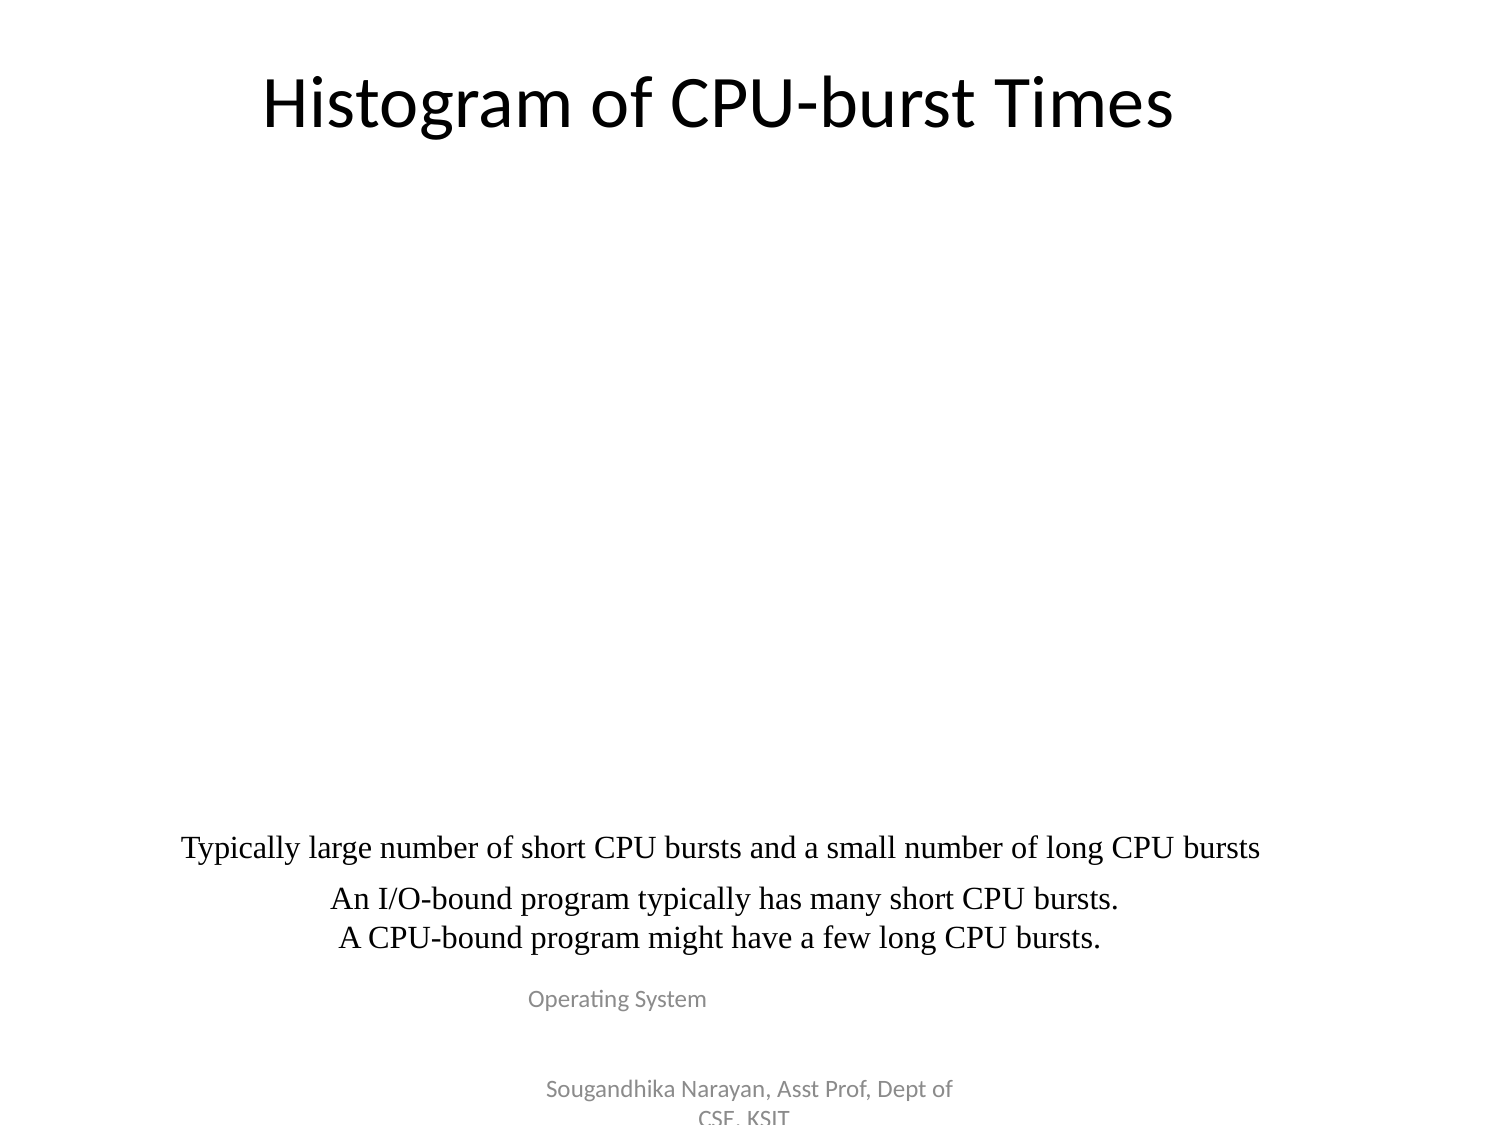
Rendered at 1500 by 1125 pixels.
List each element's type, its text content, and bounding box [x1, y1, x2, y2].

footer Operating System Sougandhika Narayan, Asst Prof, Dept of CSE, KSIT [512, 1042, 988, 1103]
title Histogram of CPU-burst Times [75, 45, 1363, 150]
text_box Typically large number of short CPU bursts and a small number of long CPU bursts An I/O-bound program typically has many short CPU bursts. A CPU-bound program might have a few long CPU bursts. [174, 812, 1266, 955]
